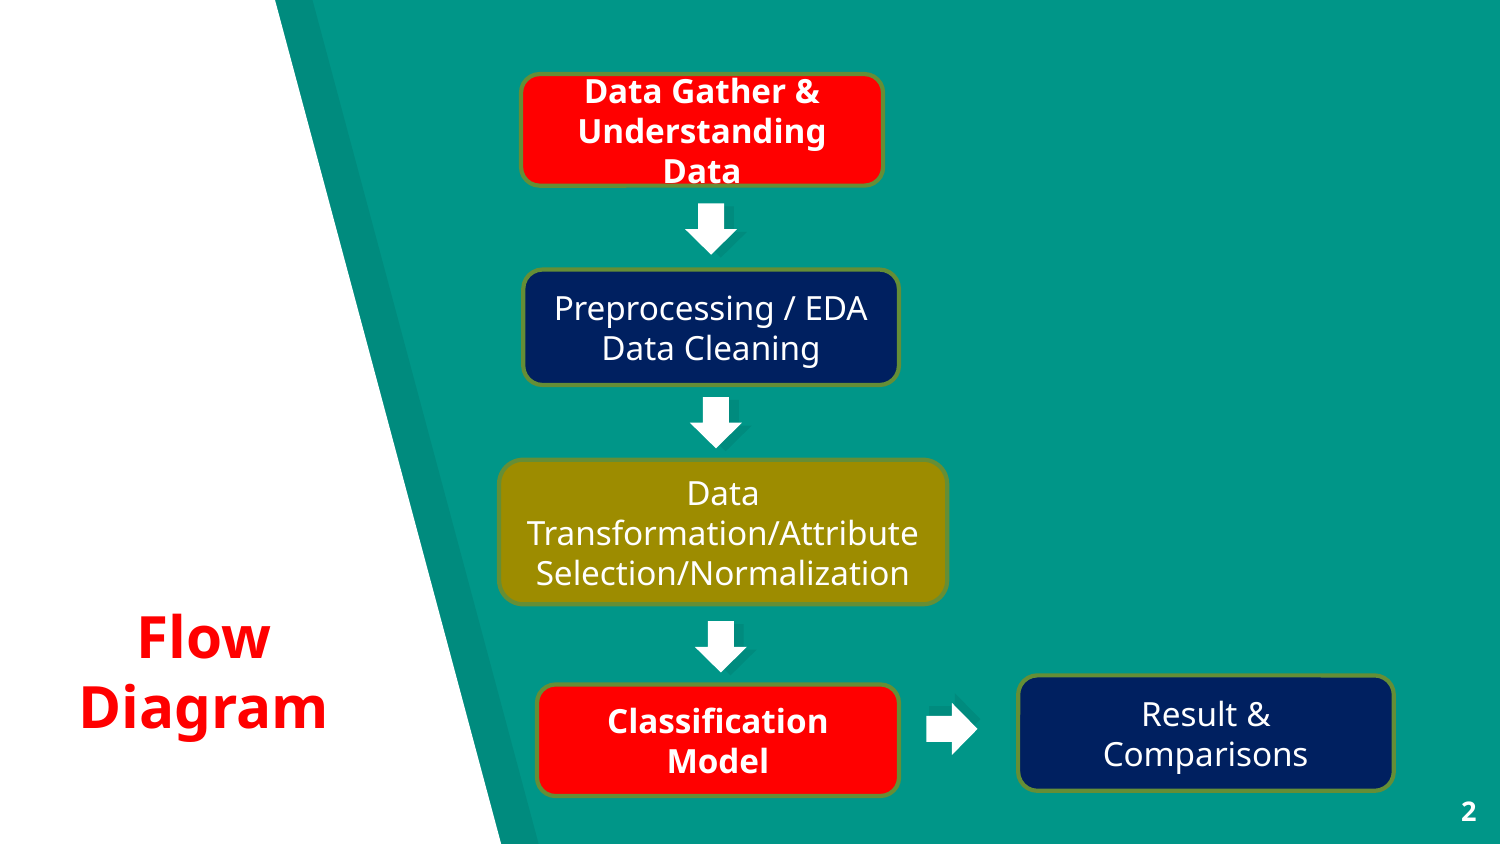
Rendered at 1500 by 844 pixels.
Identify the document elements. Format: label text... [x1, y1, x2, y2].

text_box Classification Model [536, 684, 900, 797]
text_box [689, 396, 752, 452]
text_box Preprocessing / EDA Data Cleaning [523, 269, 899, 385]
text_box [684, 203, 748, 258]
text_box Data Transformation/Attribute Selection/Normalization [499, 459, 948, 605]
text_box Data Gather & Understanding Data [521, 74, 884, 186]
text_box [922, 696, 985, 752]
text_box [694, 620, 757, 676]
text_box Result & Comparisons [1018, 675, 1394, 791]
slide_number 2 [1401, 779, 1492, 844]
title Flow Diagram [0, 509, 424, 755]
